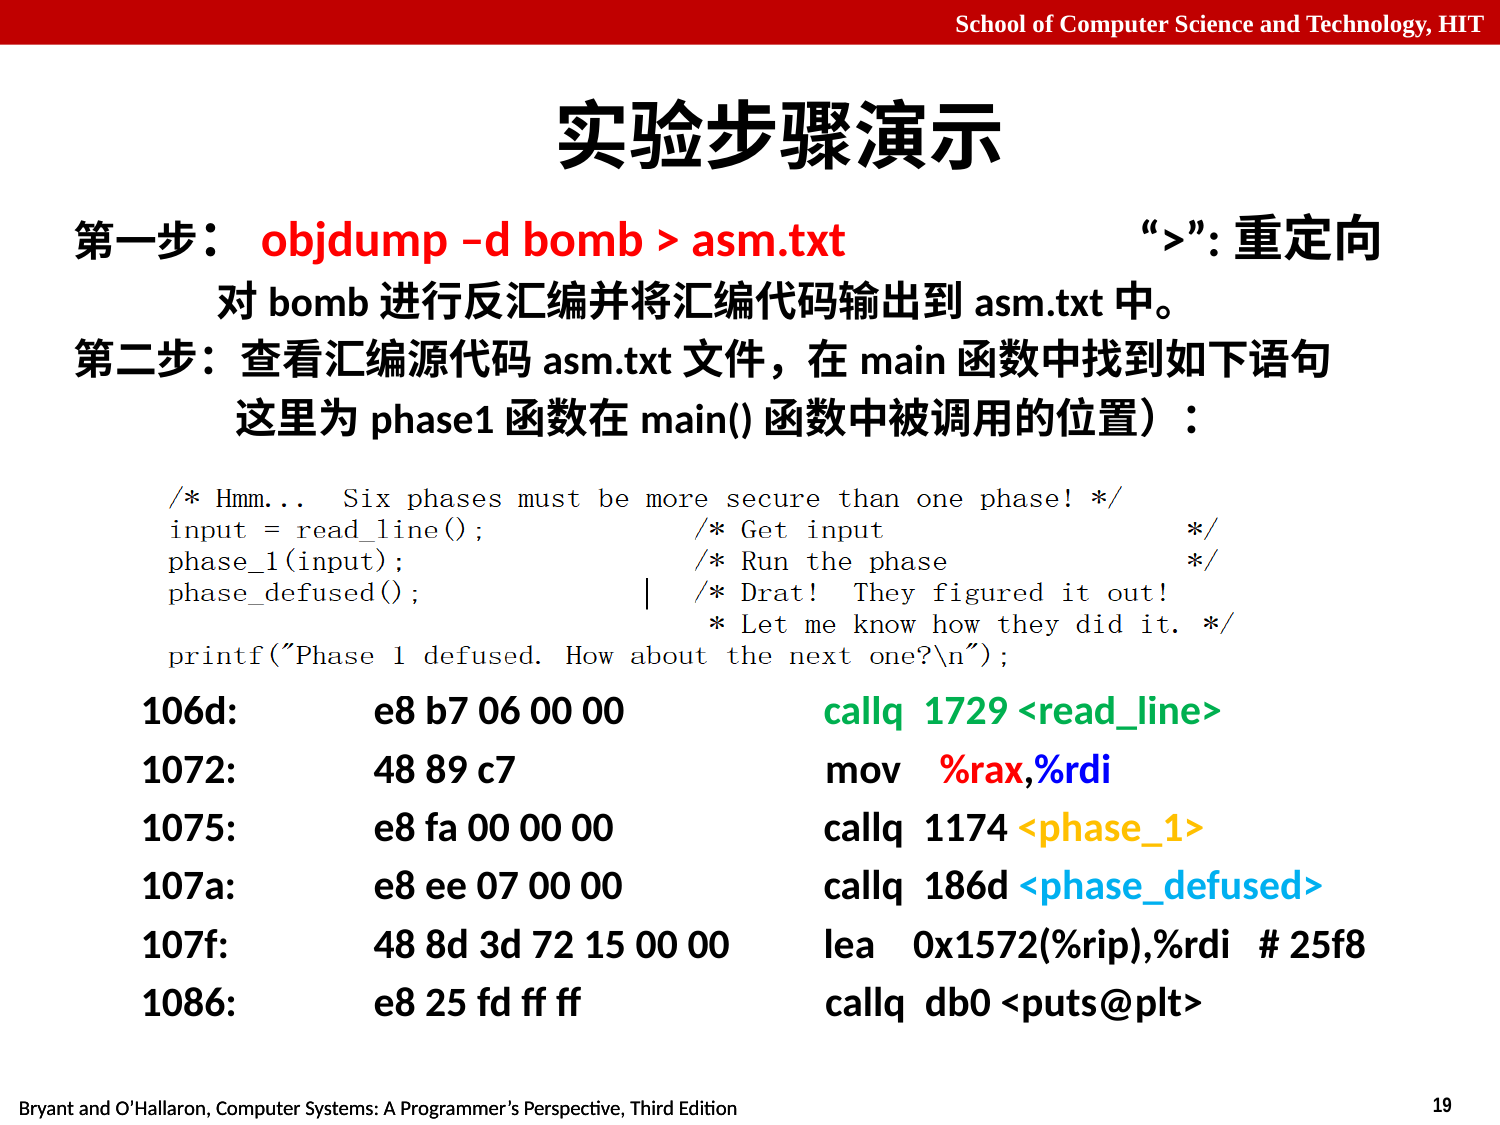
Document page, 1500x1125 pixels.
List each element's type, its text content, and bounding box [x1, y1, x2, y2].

list 第一步：objdump –d bomb > asm.txt “>”:重定向 对bomb进行反汇编并将汇编代码输出到asm.txt中。 第二步：查看汇编源代码asm.txt文件，在main函数中找到如下语句 这里为phase1函数在main()函数中被调用的位置）： 106d: e8 b7 06 00 00 callq 1729 <read_line> 1072: 48 89 c7 mov %rax,%rdi 1075: e8 fa 00 00 00 callq 1174 <phase_1> 107a: e8 ee 07 00 00 callq 186d <phase_defused> 107f: 48 8d 3d 72 15 00 00 lea 0x1572(%rip),%rdi # 25f8 1086: e8 25 fd ff ff callq db0 <puts@plt> [58, 198, 1430, 1076]
title 实验步骤演示 [58, 71, 1500, 197]
picture [129, 465, 1263, 696]
